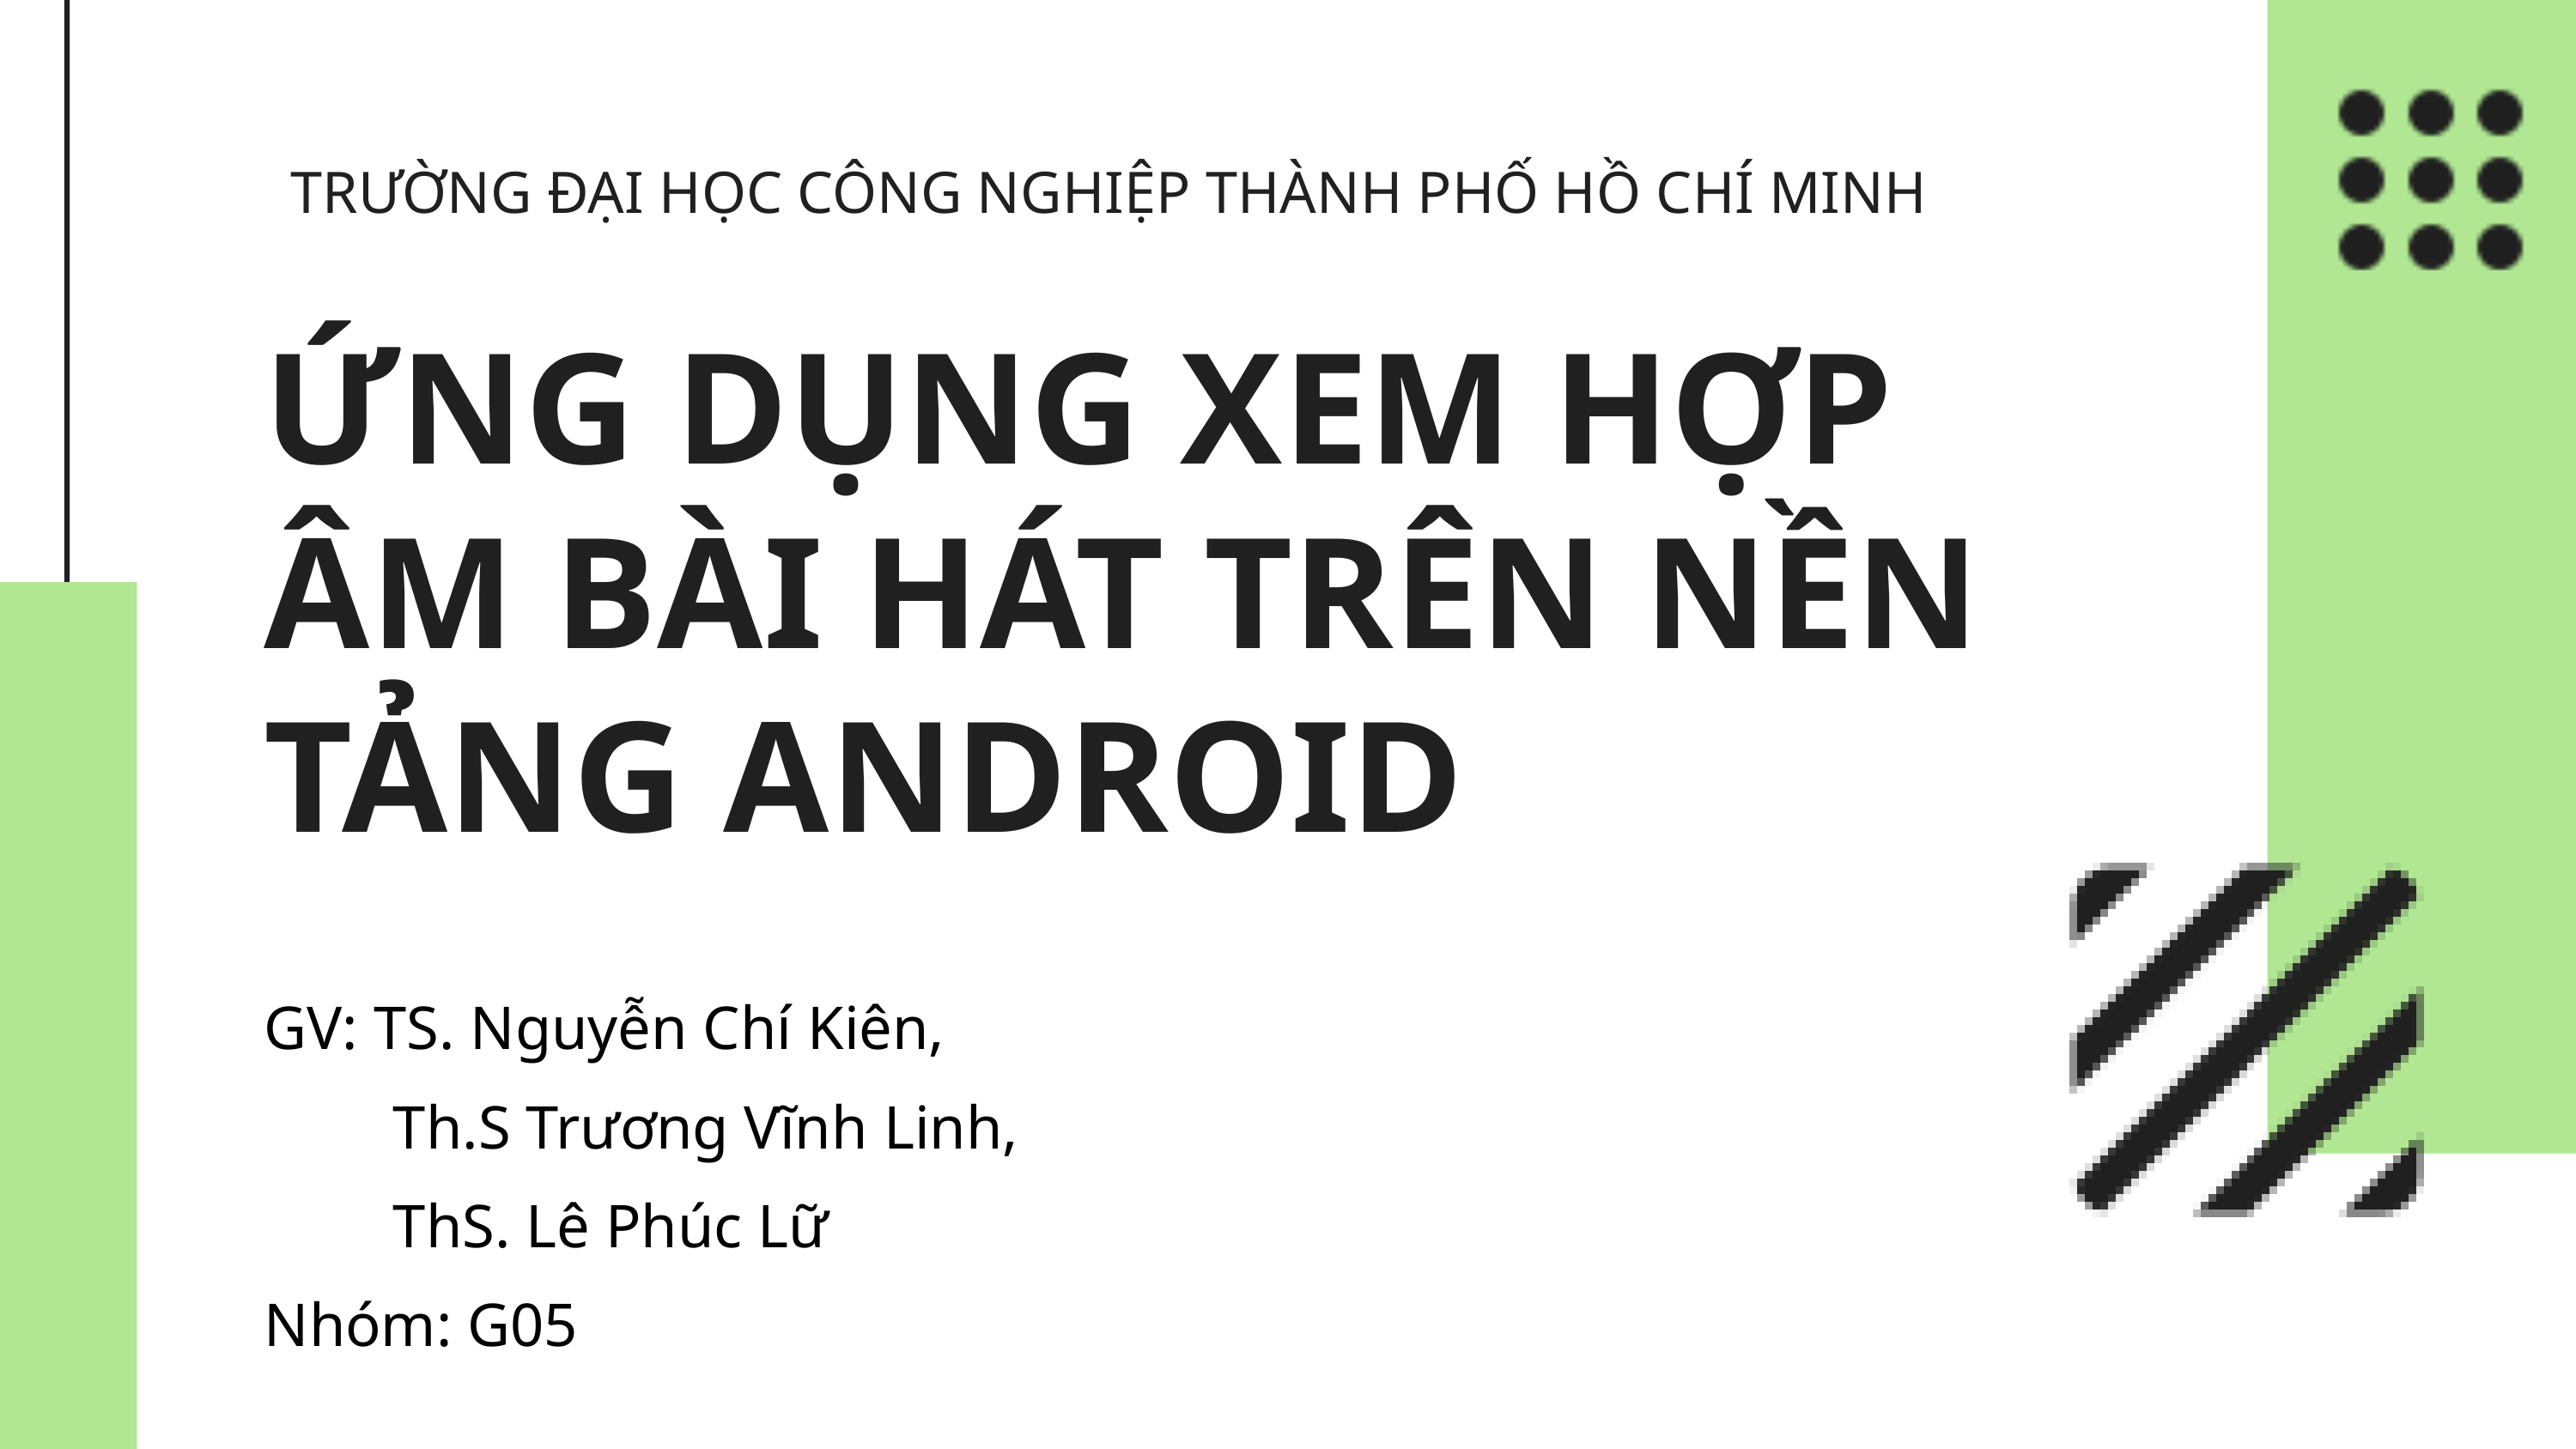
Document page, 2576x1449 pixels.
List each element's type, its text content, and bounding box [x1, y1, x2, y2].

text_box [2267, 0, 2576, 1154]
text_box TRƯỜNG ĐẠI HỌC CÔNG NGHIỆP THÀNH PHỐ HỒ CHÍ MINH [290, 128, 2195, 225]
picture [2016, 809, 2479, 1271]
picture [2334, 88, 2339, 270]
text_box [2339, 81, 2523, 276]
picture [2523, 88, 2529, 270]
text_box [0, 582, 137, 1449]
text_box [264, 310, 2018, 1435]
text_box [64, 0, 70, 582]
